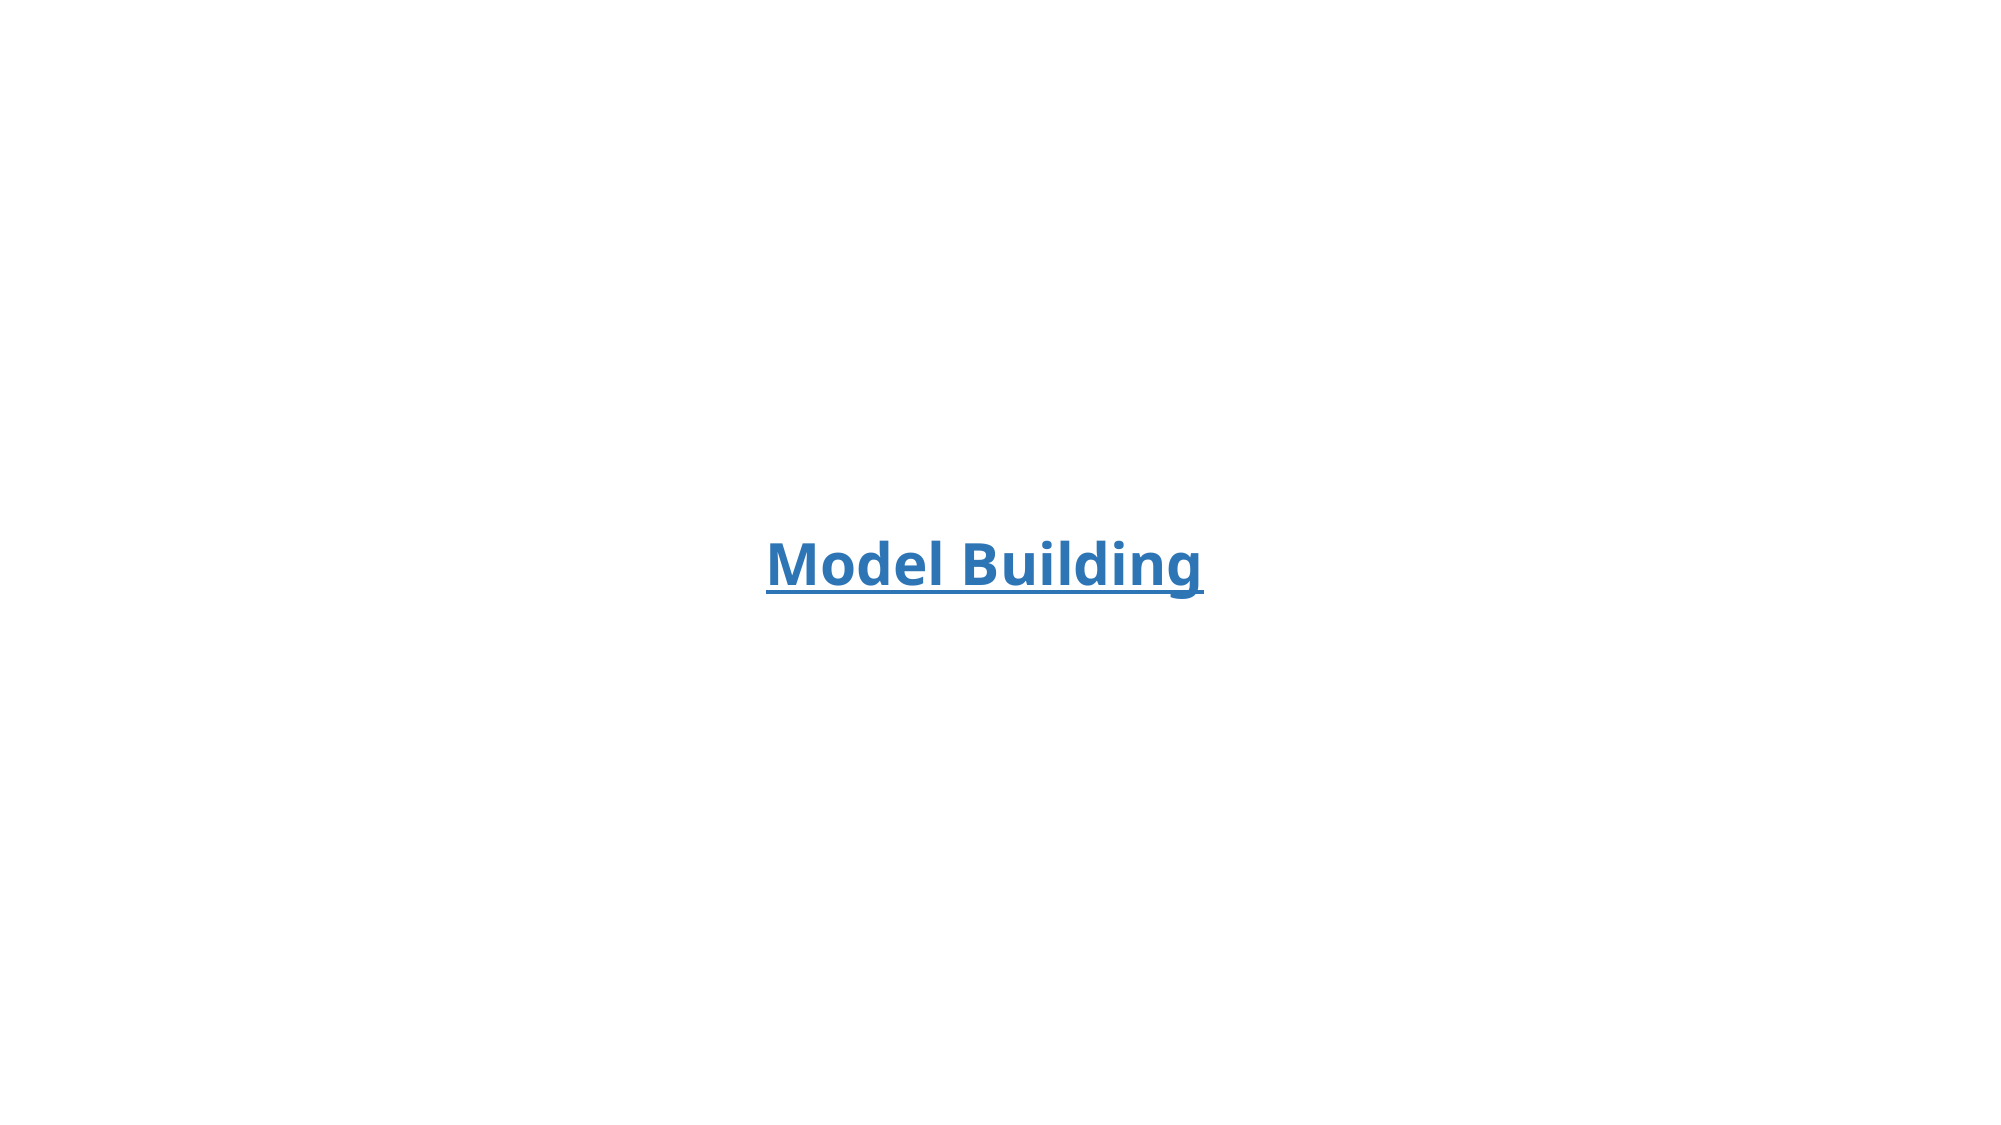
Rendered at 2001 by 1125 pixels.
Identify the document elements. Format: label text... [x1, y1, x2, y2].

text_box Model Building [30, 519, 1940, 605]
